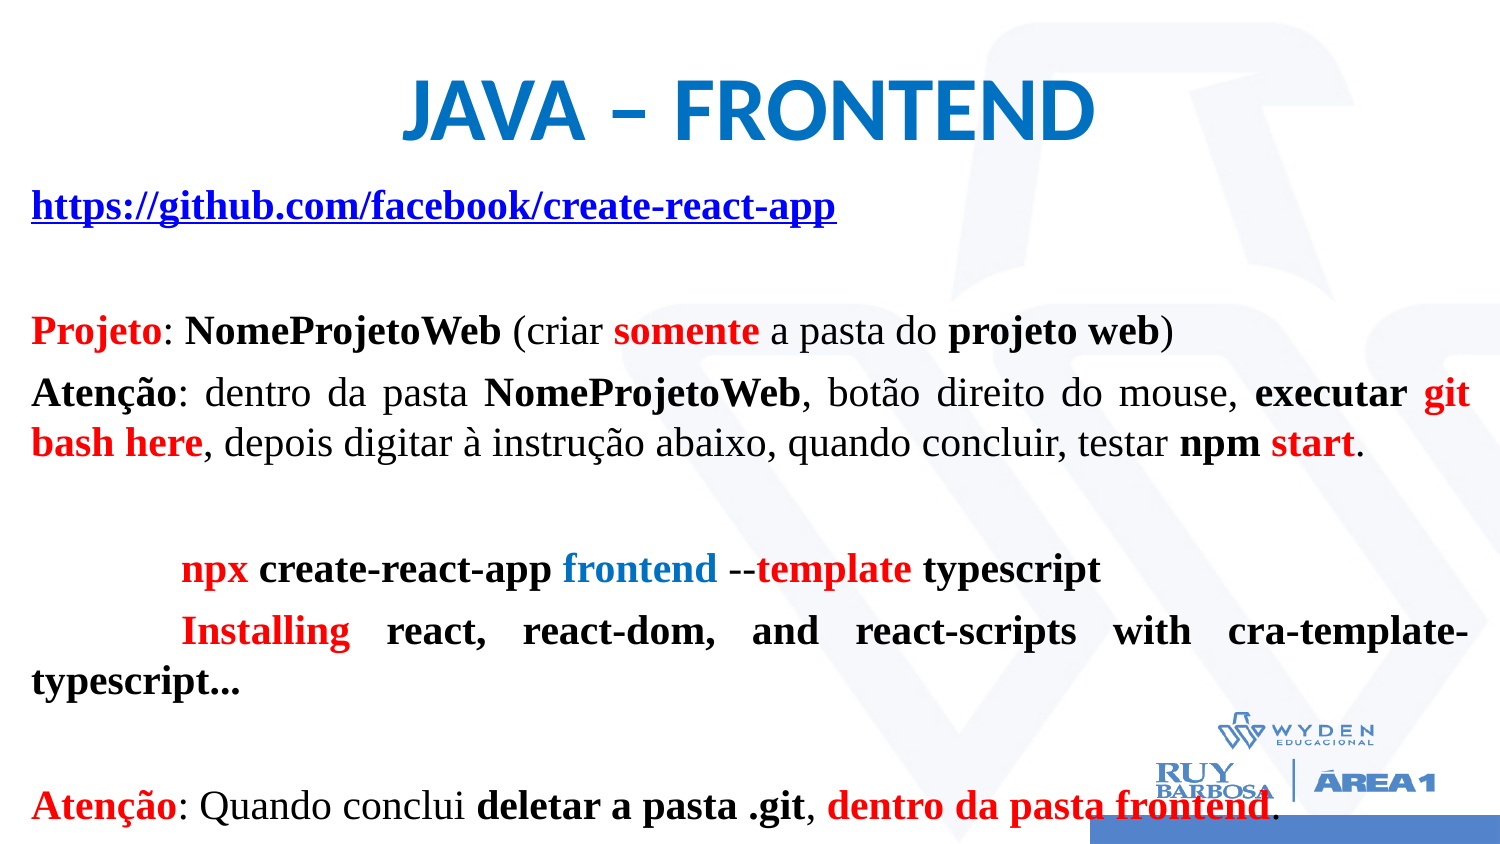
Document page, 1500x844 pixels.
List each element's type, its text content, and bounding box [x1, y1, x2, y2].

picture [0, 0, 1500, 844]
list https://github.com/facebook/create-react-app Projeto: NomeProjetoWeb (criar somente a pasta do projeto web) Atenção: dentro da pasta NomeProjetoWeb, botão direito do mouse, executar git bash here, depois digitar à instrução abaixo, quando concluir, testar npm start. npx create-react-app frontend --template typescript Installing react, react-dom, and react-scripts with cra-template-typescript... Atenção: Quando conclui deletar a pasta .git, dentro da pasta frontend. [22, 169, 1479, 811]
title JAVA – FRONTEND [74, 33, 1426, 169]
